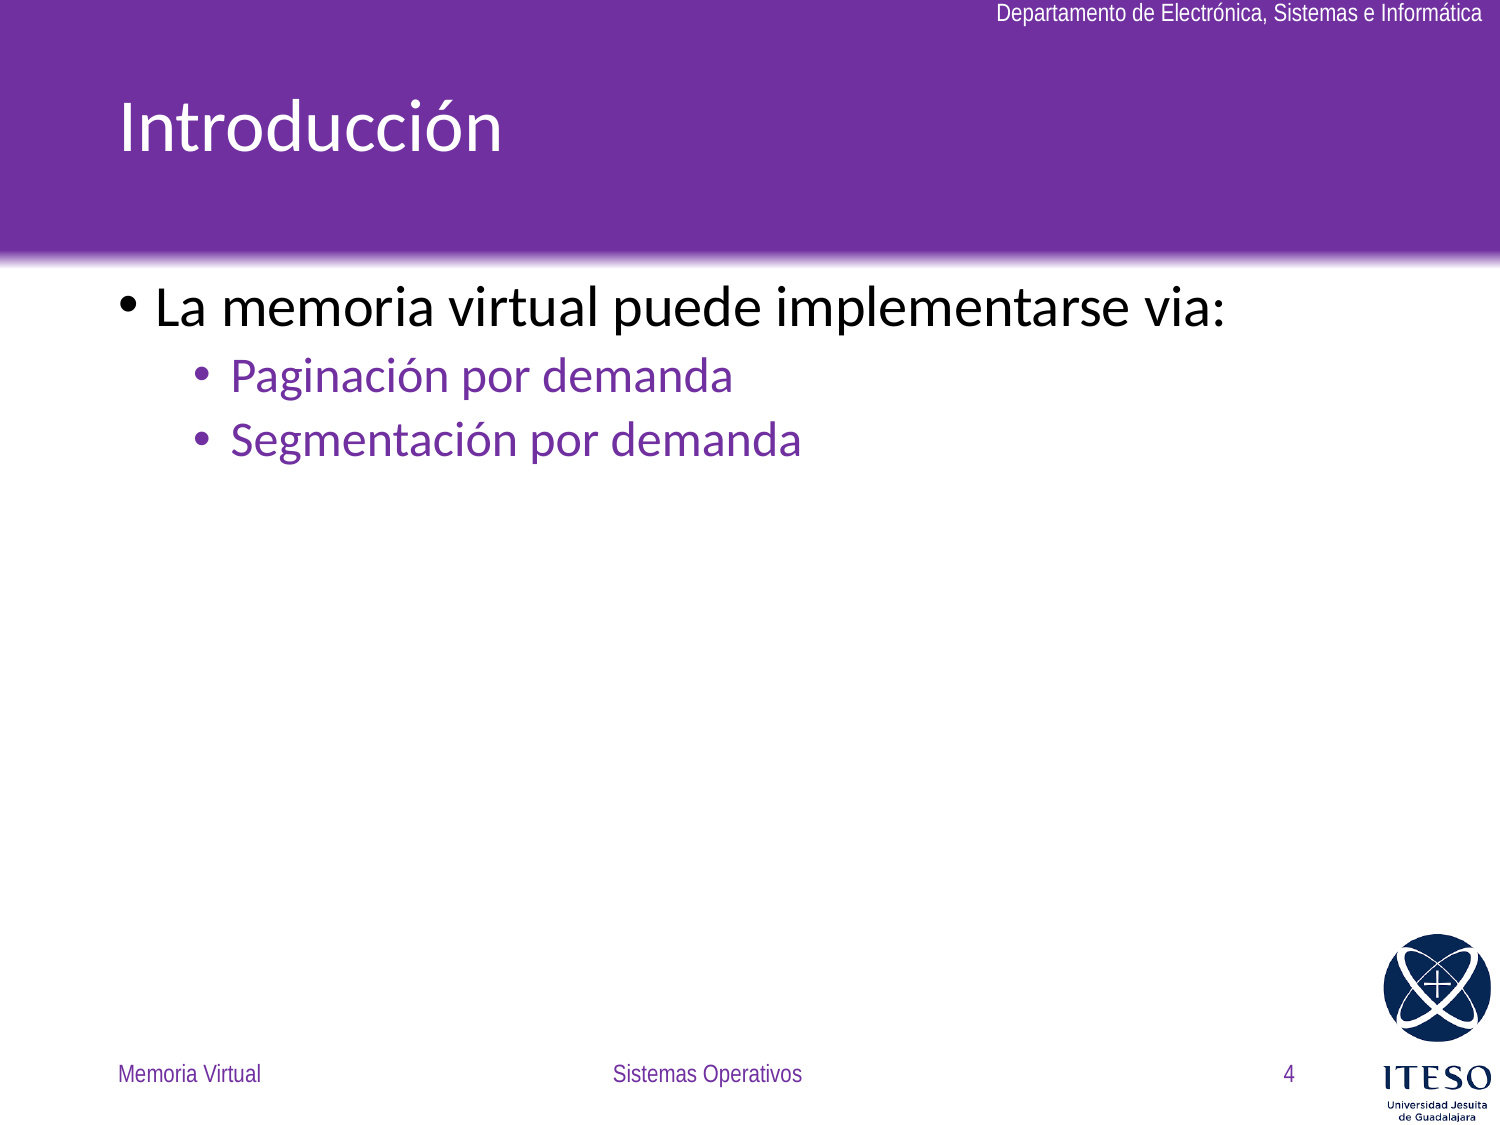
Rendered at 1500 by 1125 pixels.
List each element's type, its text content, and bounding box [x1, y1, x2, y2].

title Introducción [103, 23, 1397, 231]
picture [1383, 934, 1491, 1122]
slide_number 4 [972, 1042, 1311, 1103]
footer Sistemas Operativos [454, 1042, 961, 1103]
list La memoria virtual puede implementarse via: Paginación por demanda Segmentación por demanda [103, 268, 1397, 1014]
slide_number Memoria Virtual [103, 1042, 441, 1103]
